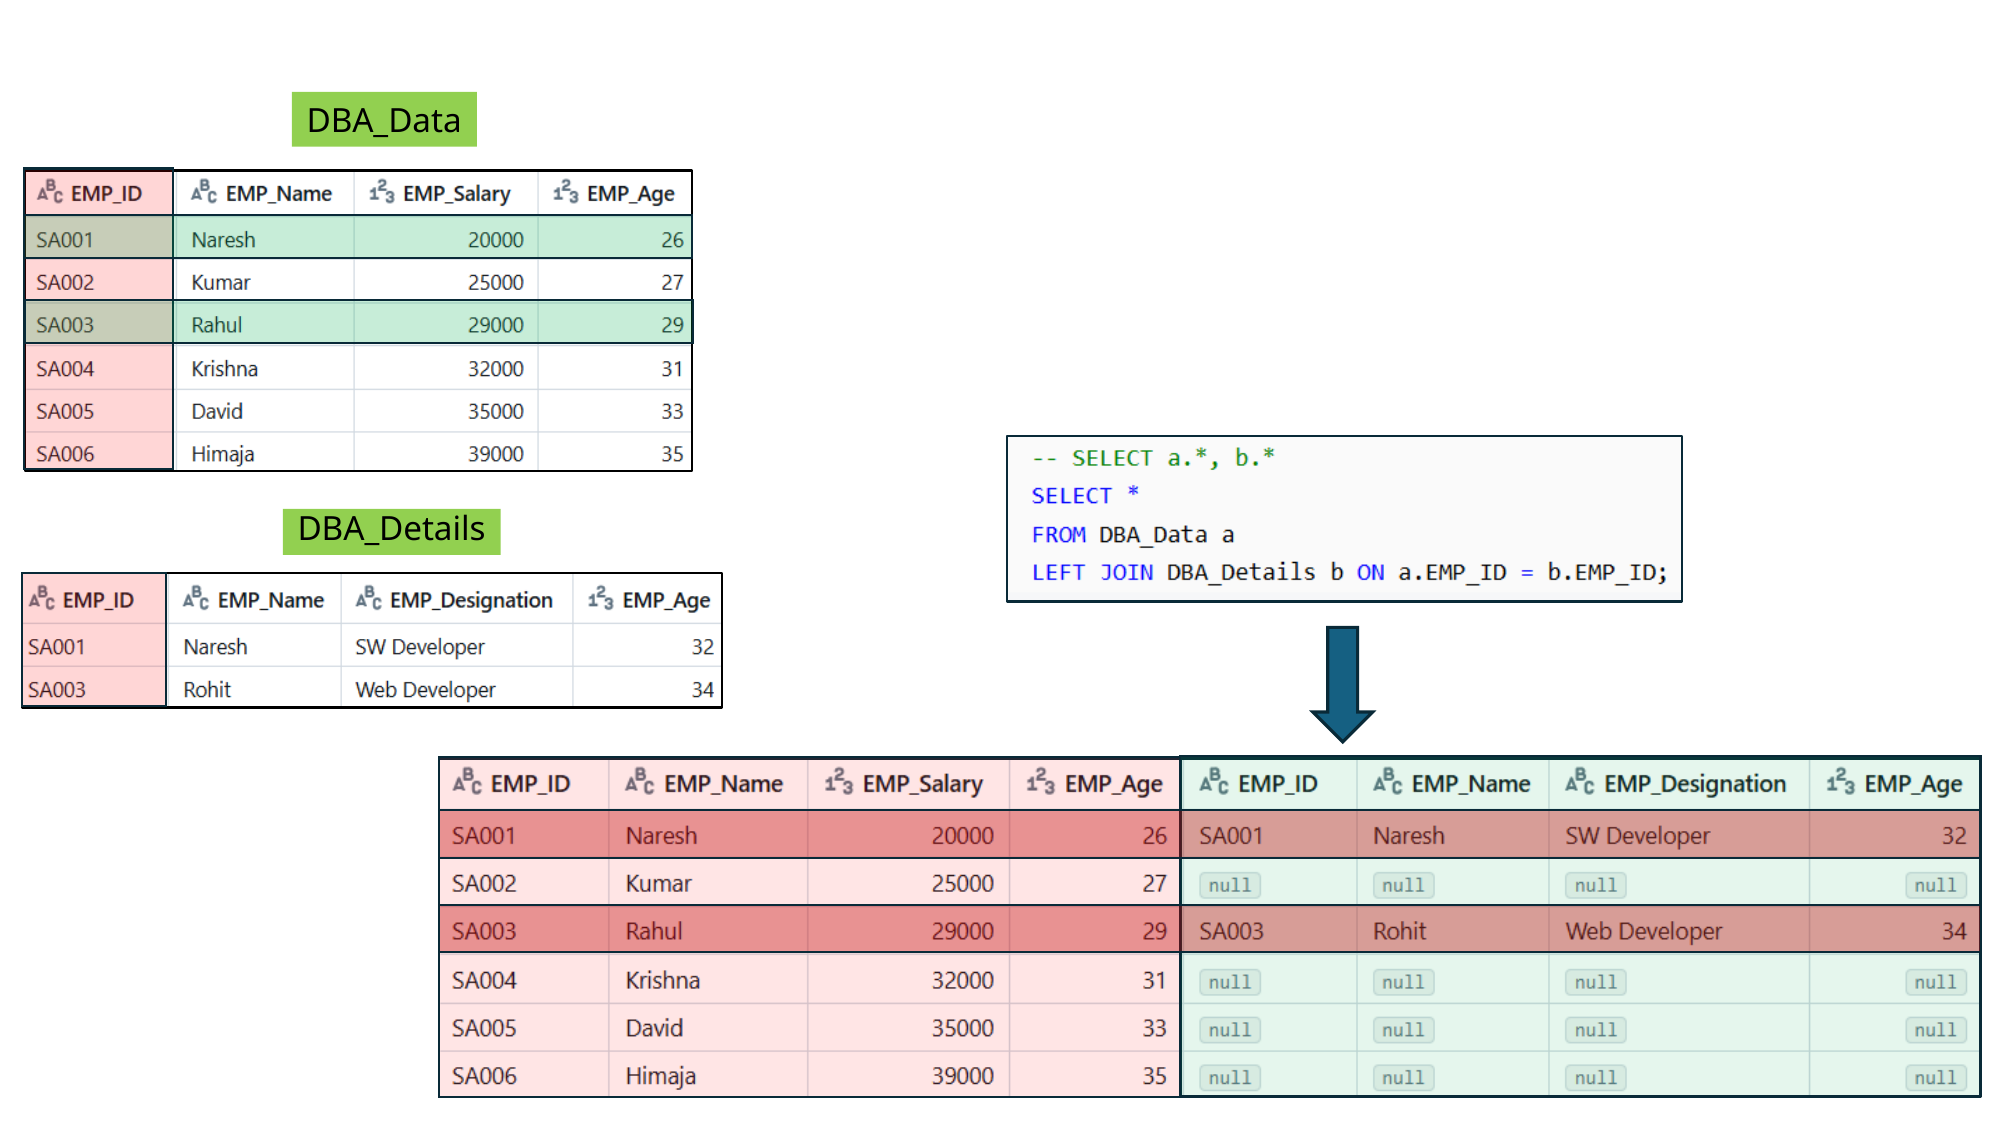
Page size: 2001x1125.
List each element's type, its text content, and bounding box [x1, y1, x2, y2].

text_box [23, 167, 174, 214]
picture [439, 759, 1980, 1097]
text_box DBA_Details [282, 508, 501, 555]
picture [21, 573, 722, 707]
text_box DBA_Data [291, 91, 477, 147]
text_box [437, 756, 1178, 809]
picture [25, 170, 692, 471]
text_box [1309, 625, 1377, 745]
text_box [1178, 755, 1982, 809]
picture [1007, 436, 1682, 601]
